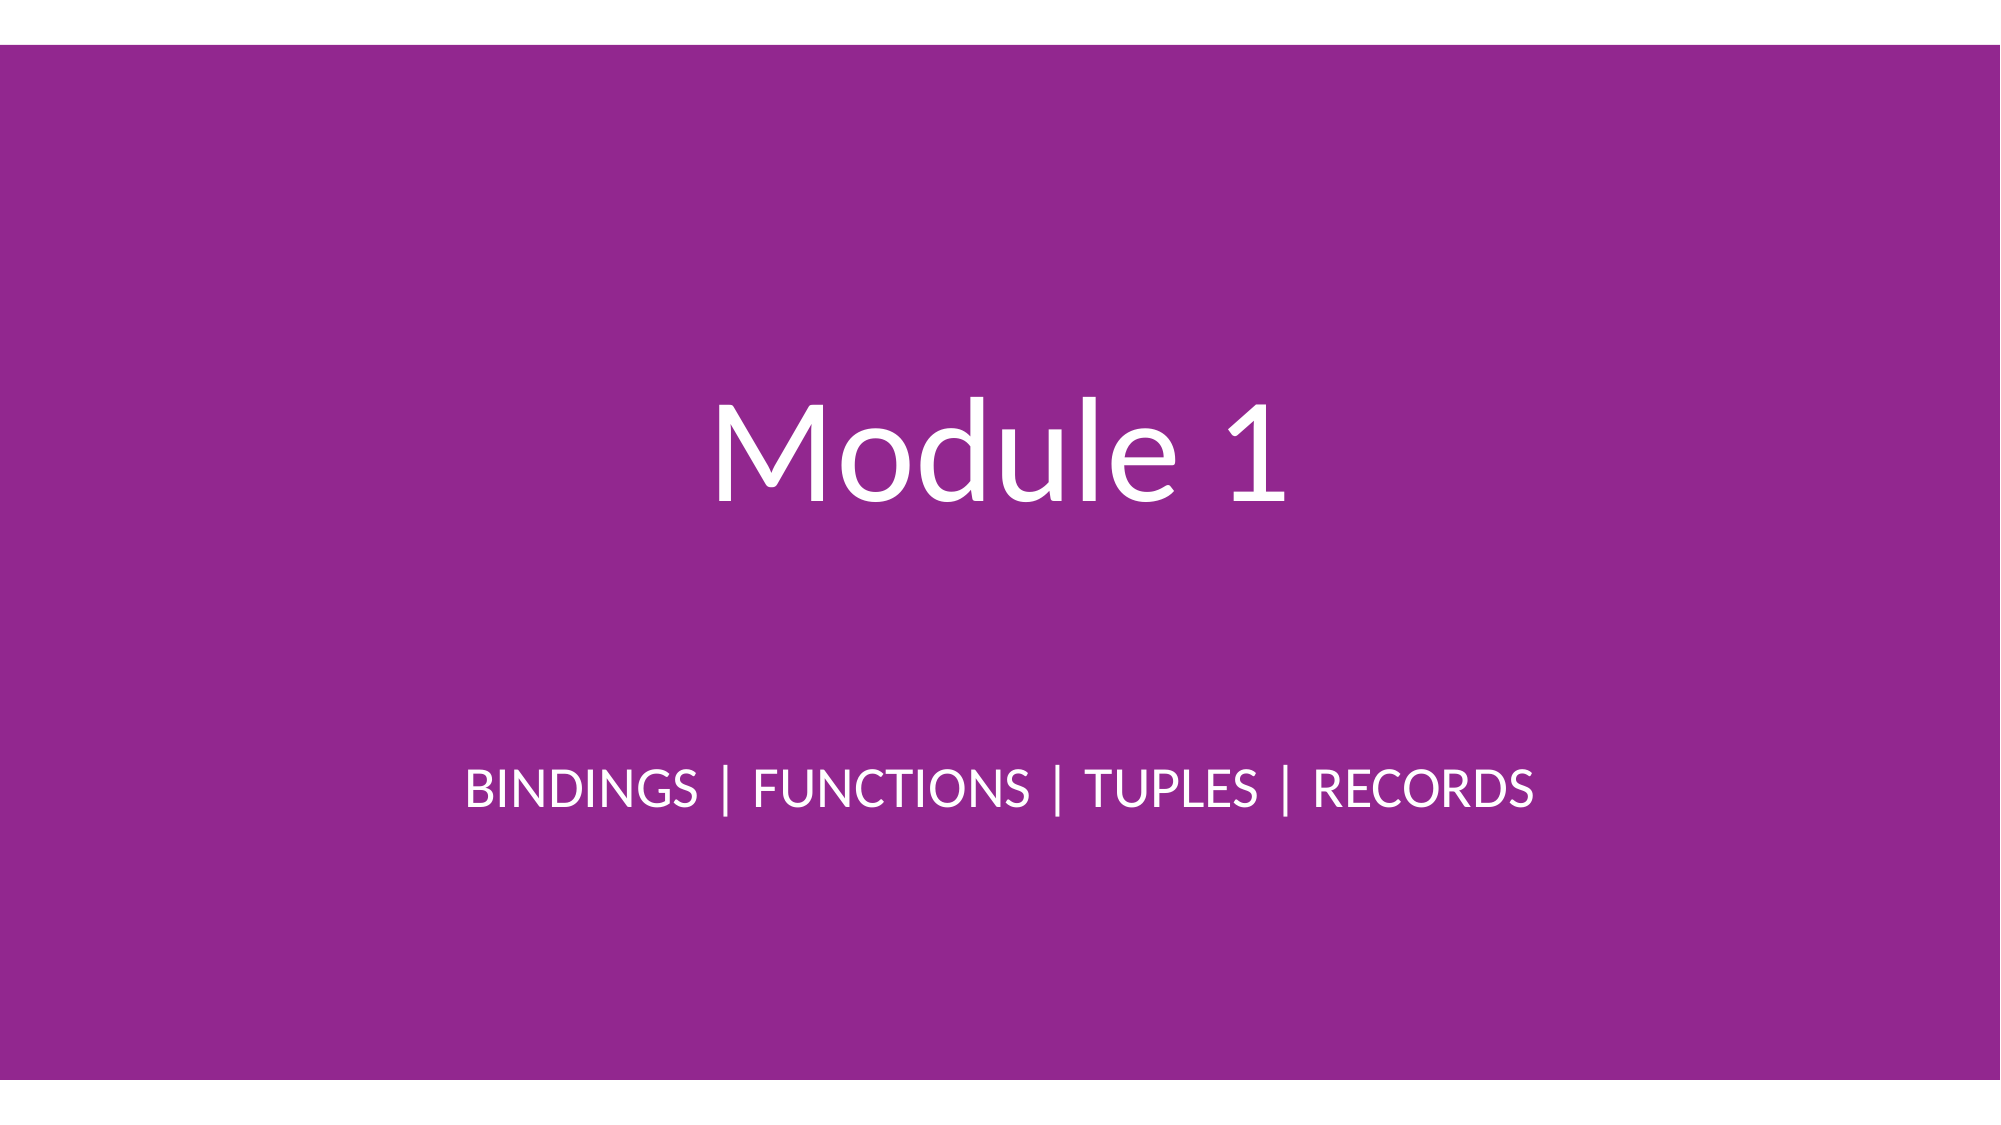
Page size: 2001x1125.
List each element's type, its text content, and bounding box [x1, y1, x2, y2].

list Bindings | Functions | Tuples | Records [212, 750, 1788, 888]
title Module 1 [212, 349, 1788, 542]
